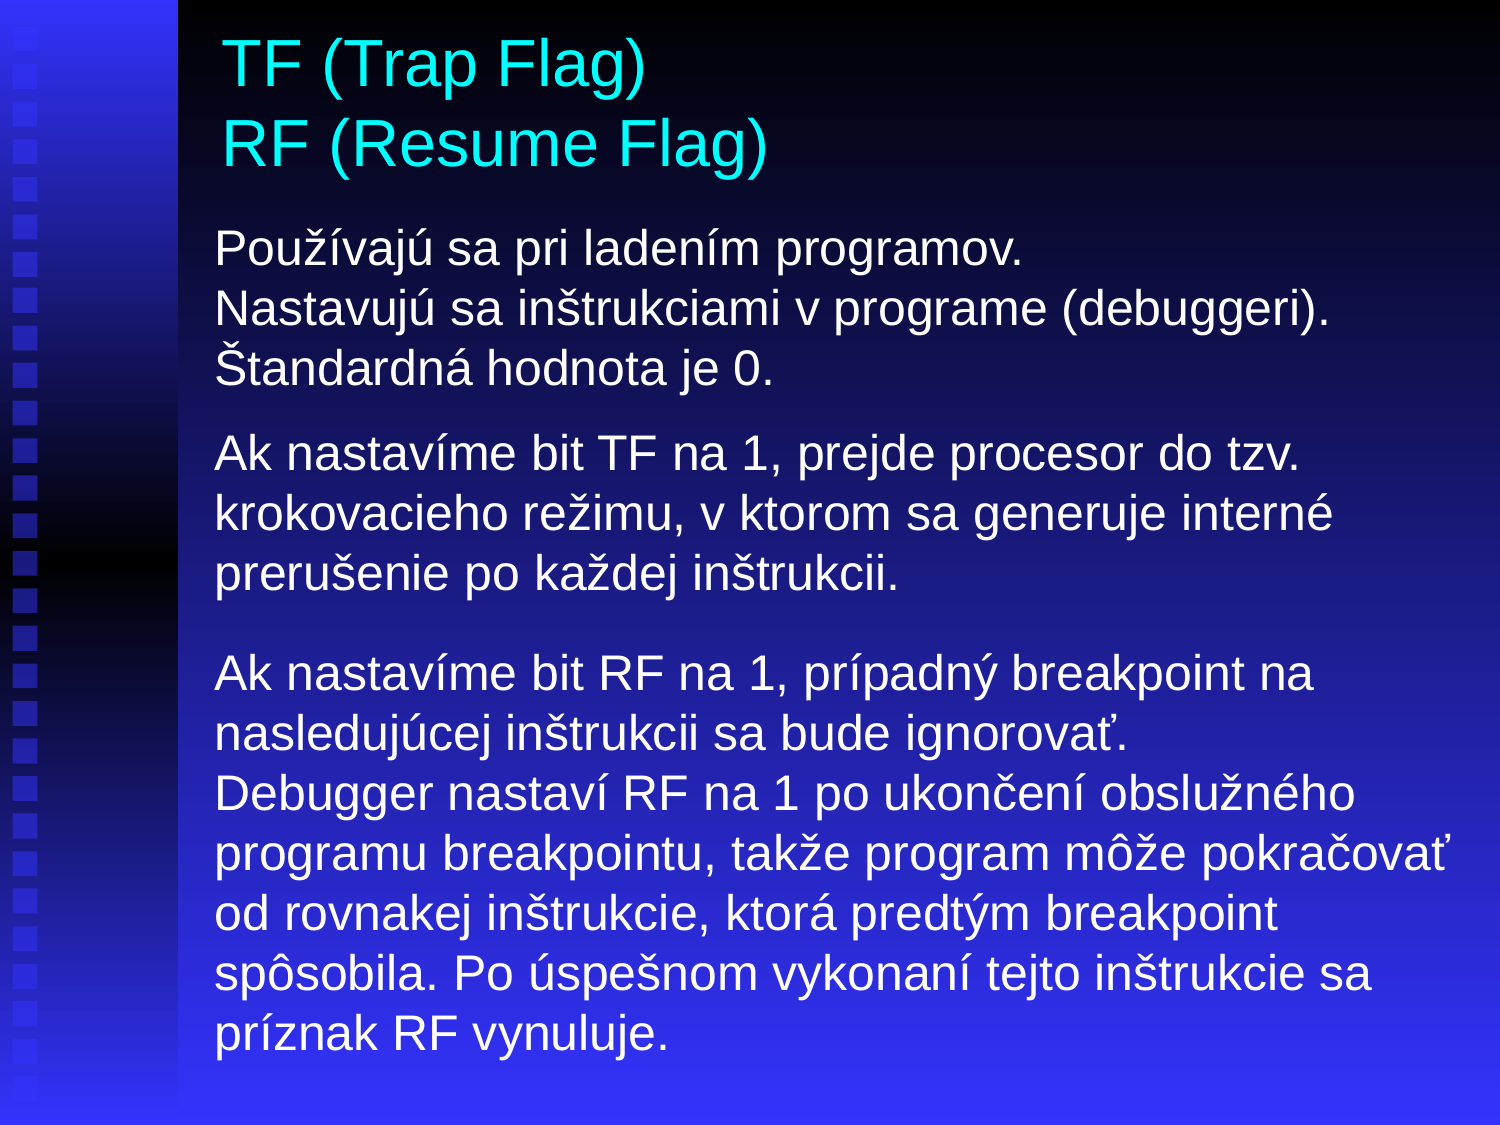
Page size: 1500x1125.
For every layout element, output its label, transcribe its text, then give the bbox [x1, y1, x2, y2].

title TF (Trap Flag) RF (Resume Flag) [206, 0, 1278, 201]
text_box Používajú sa pri ladením programov. Nastavujú sa inštrukciami v programe (debuggeri). Štandardná hodnota je 0. Ak nastavíme bit TF na 1, prejde procesor do tzv. krokovacieho režimu, v ktorom sa generuje interné prerušenie po každej inštrukcii. [200, 208, 1500, 608]
text_box Ak nastavíme bit RF na 1, prípadný breakpoint na nasledujúcej inštrukcii sa bude ignorovať. Debugger nastaví RF na 1 po ukončení obslužného programu breakpointu, takže program môže pokračovať od rovnakej inštrukcie, ktorá predtým breakpoint spôsobila. Po úspešnom vykonaní tejto inštrukcie sa príznak RF vynuluje. [200, 633, 1500, 1069]
